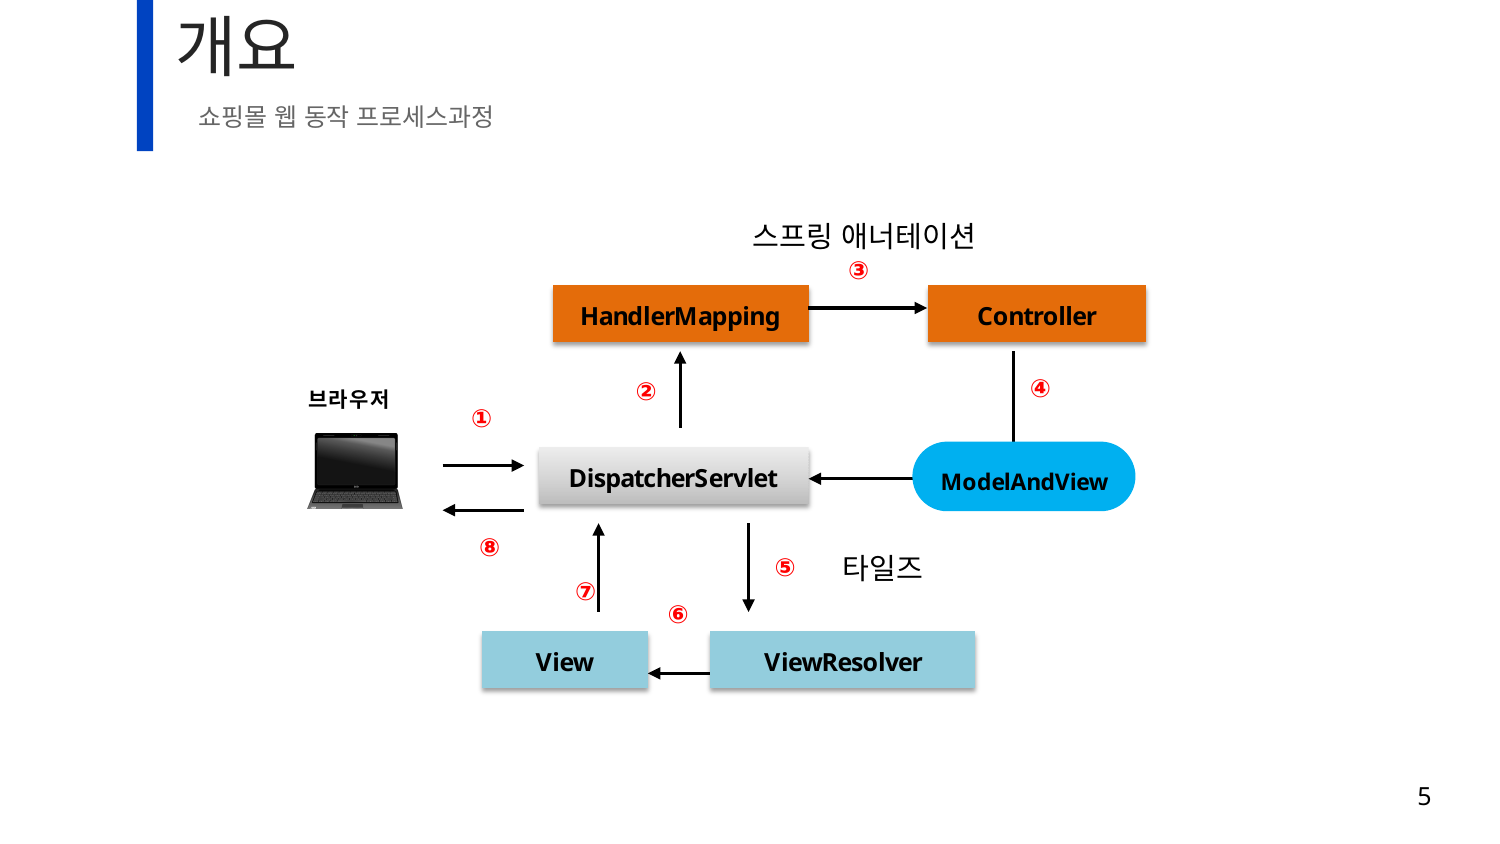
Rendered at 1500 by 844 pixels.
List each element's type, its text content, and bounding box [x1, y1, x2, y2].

picture [237, 235, 1202, 732]
title 개요 [160, 0, 1419, 100]
subtitle 쇼핑몰 웹 동작 프로세스과정 [160, 86, 583, 150]
text_box 스프링 애너테이션 [737, 210, 1048, 234]
slide_number 5 [1402, 764, 1493, 830]
